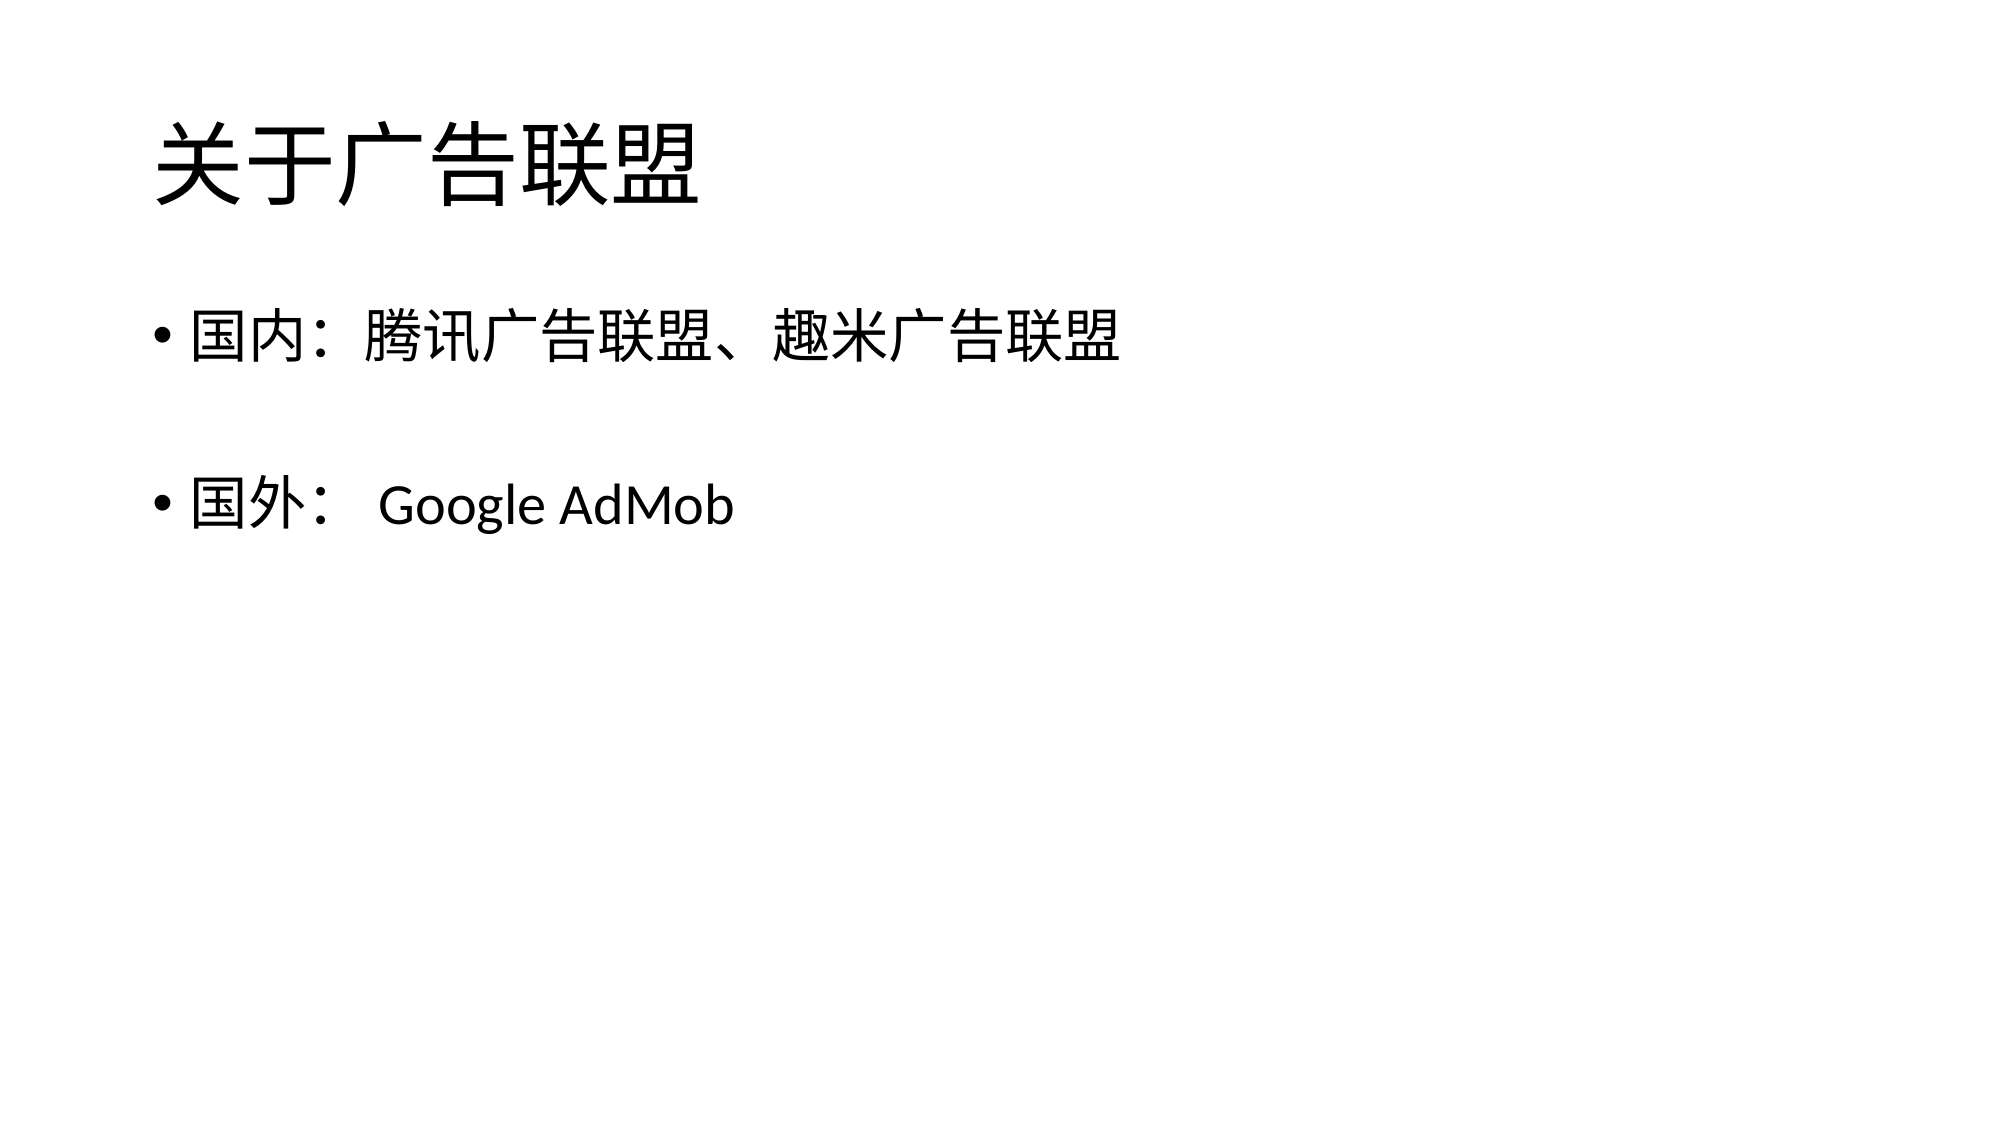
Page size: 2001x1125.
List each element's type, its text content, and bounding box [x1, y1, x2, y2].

title 关于广告联盟 [137, 59, 1863, 278]
list 国内：腾讯广告联盟、趣米广告联盟 国外：Google AdMob [137, 299, 1863, 1014]
